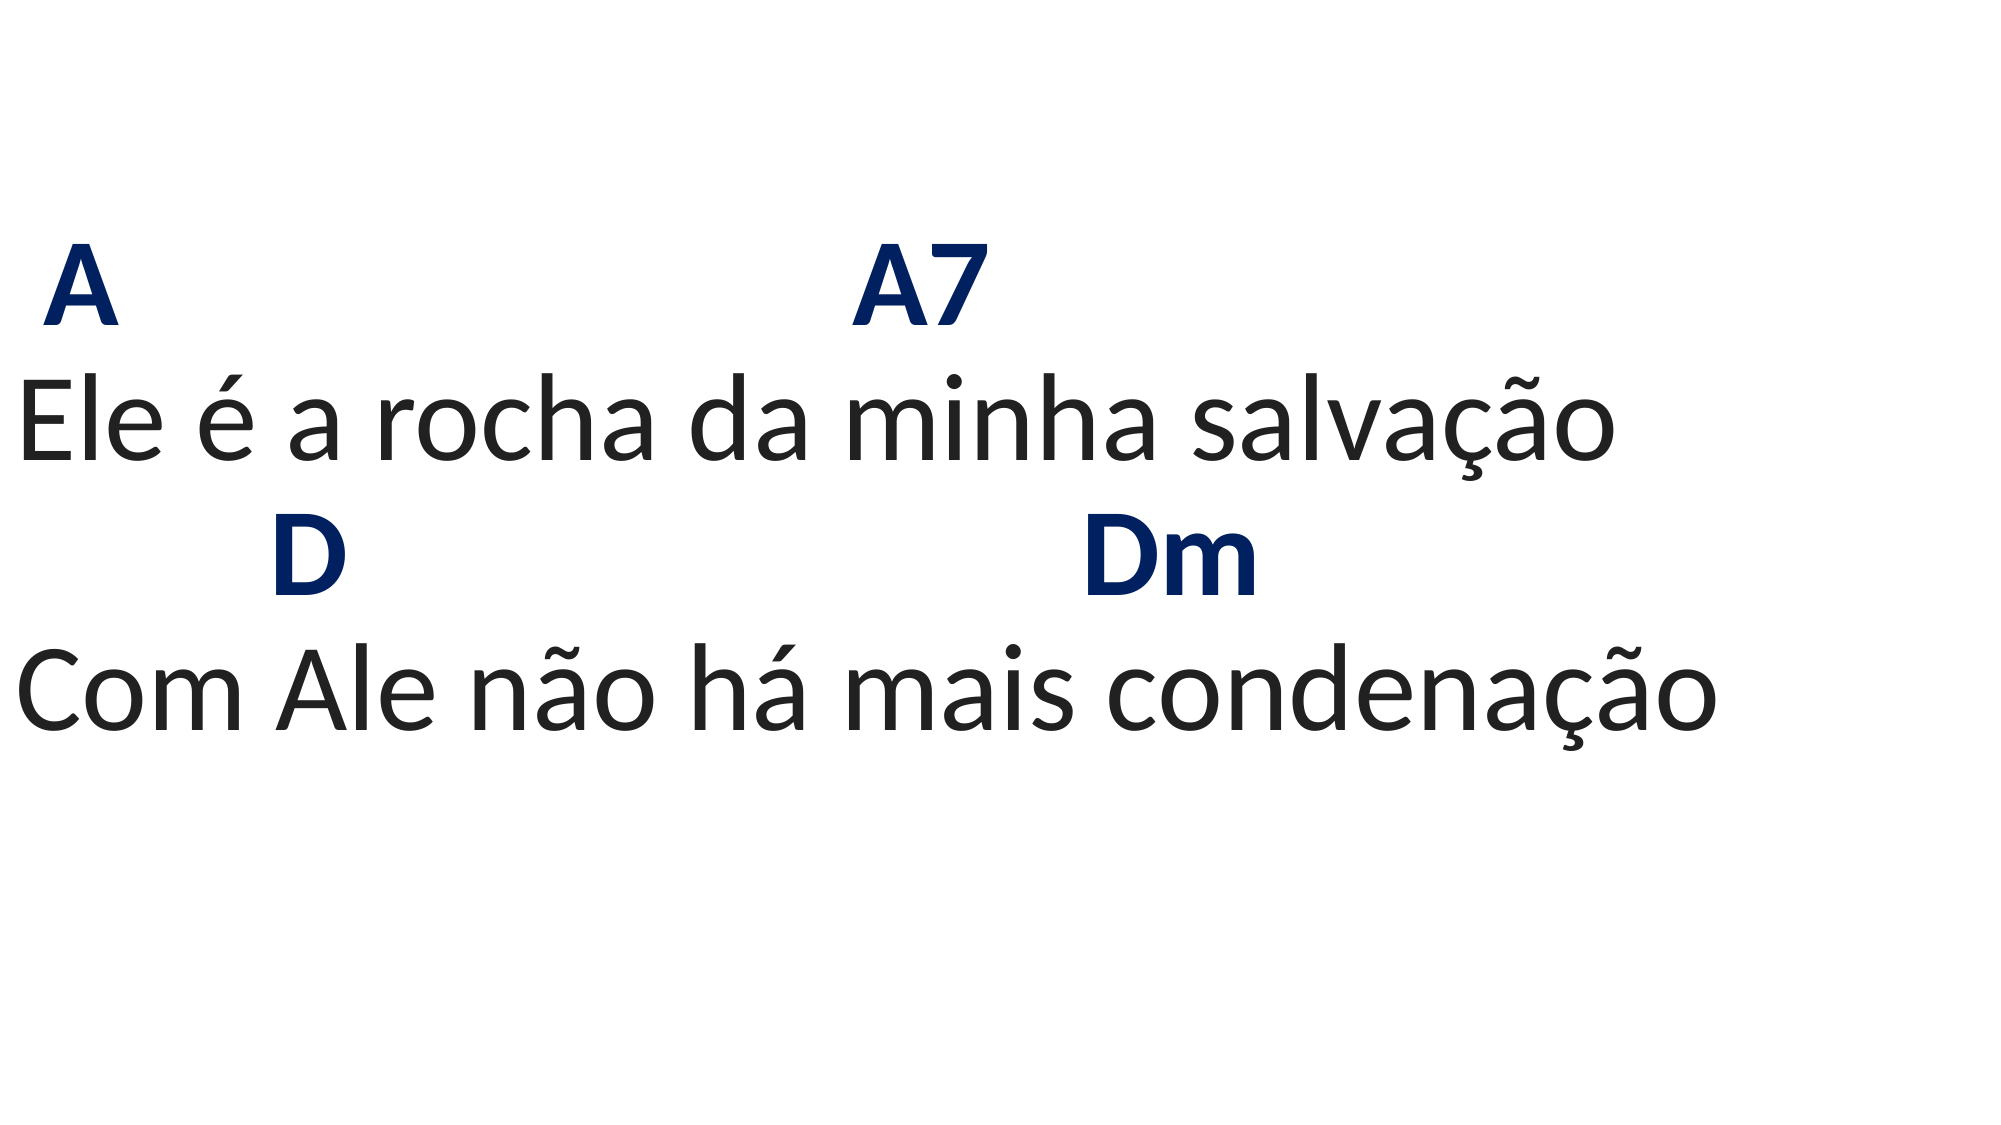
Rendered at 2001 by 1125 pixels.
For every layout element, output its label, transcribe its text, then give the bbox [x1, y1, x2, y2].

title A A7 Ele é a rocha da minha salvação D Dm Com Ale não há mais condenação [0, 0, 2000, 1125]
